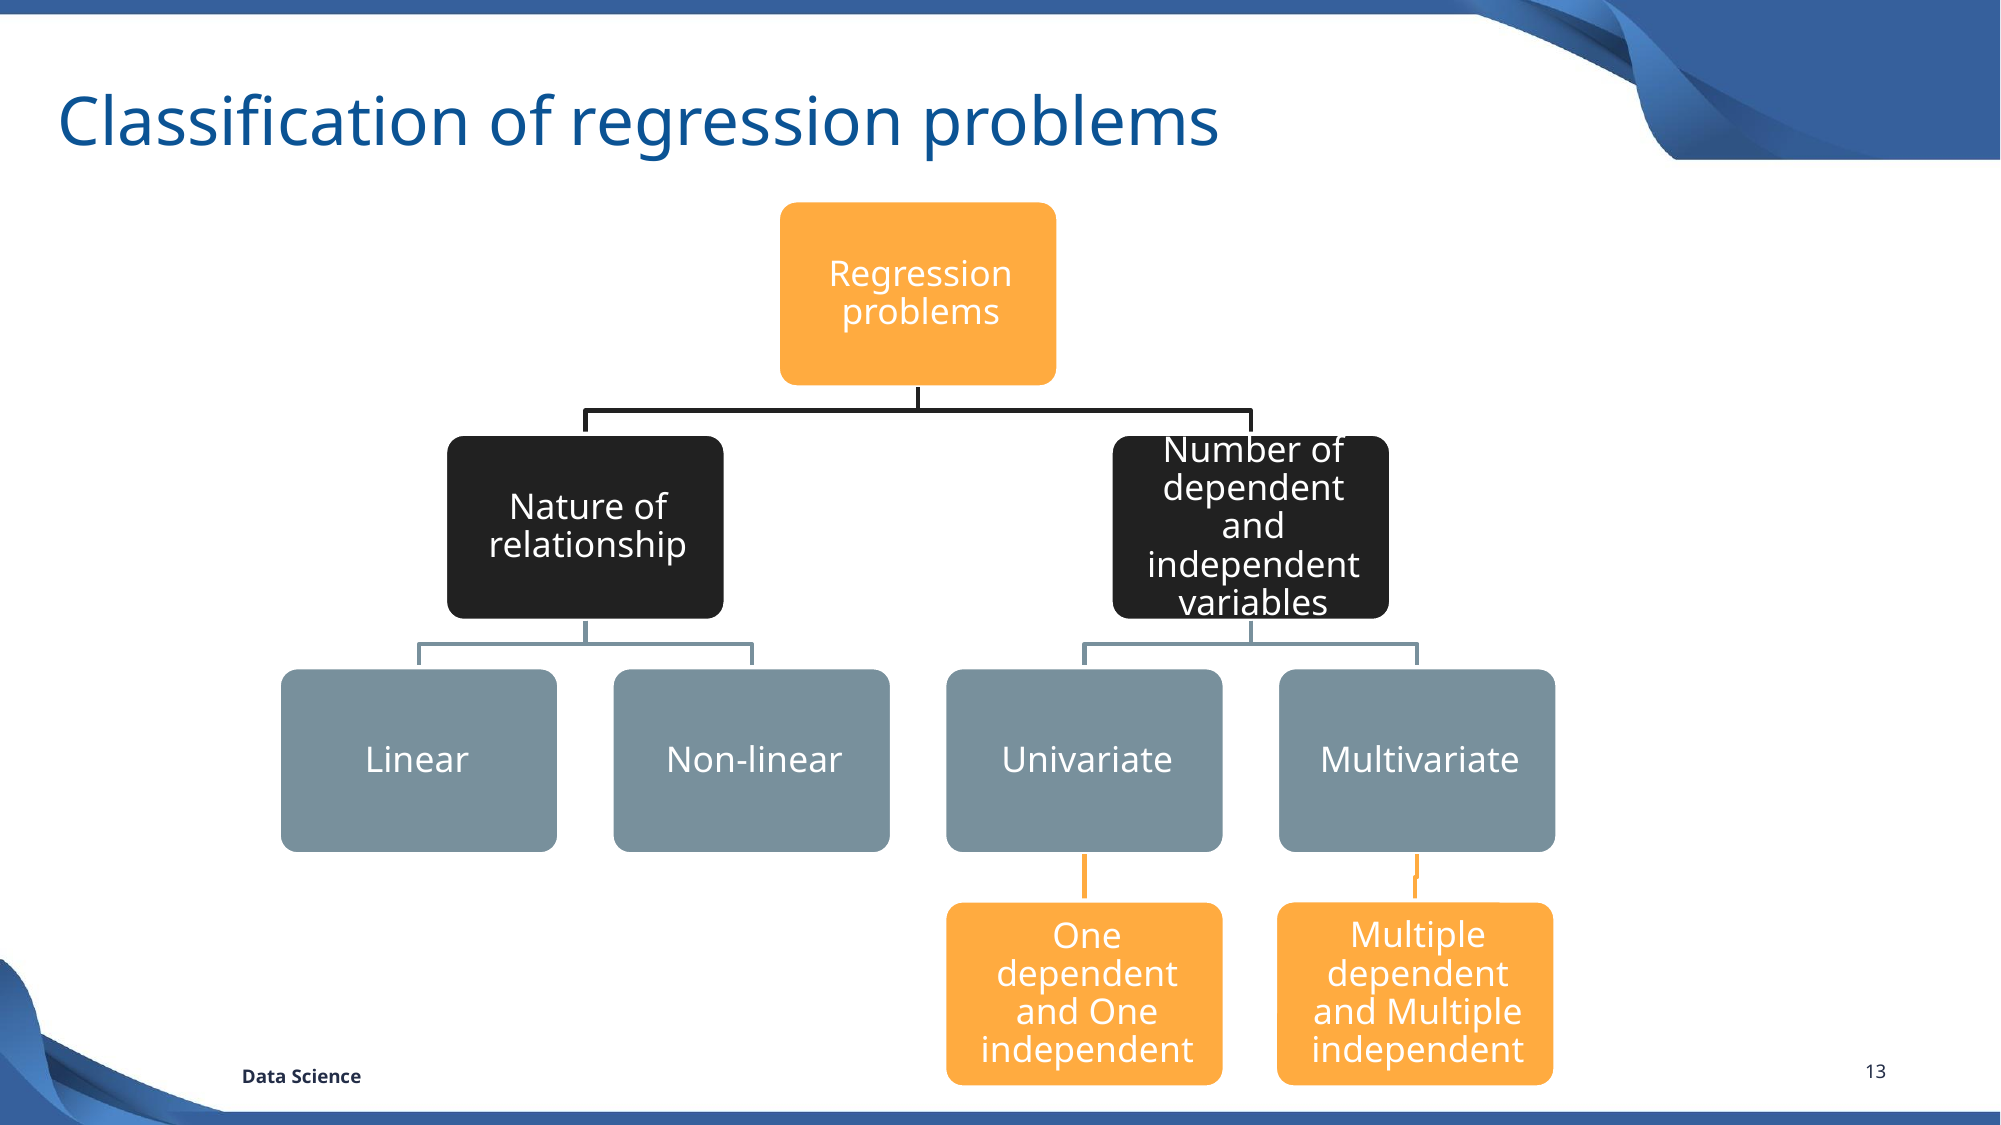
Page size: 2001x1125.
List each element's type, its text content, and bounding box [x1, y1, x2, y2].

picture [0, 0, 2001, 1125]
title Classification of regression problems [42, 14, 1768, 199]
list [42, 199, 1801, 1088]
